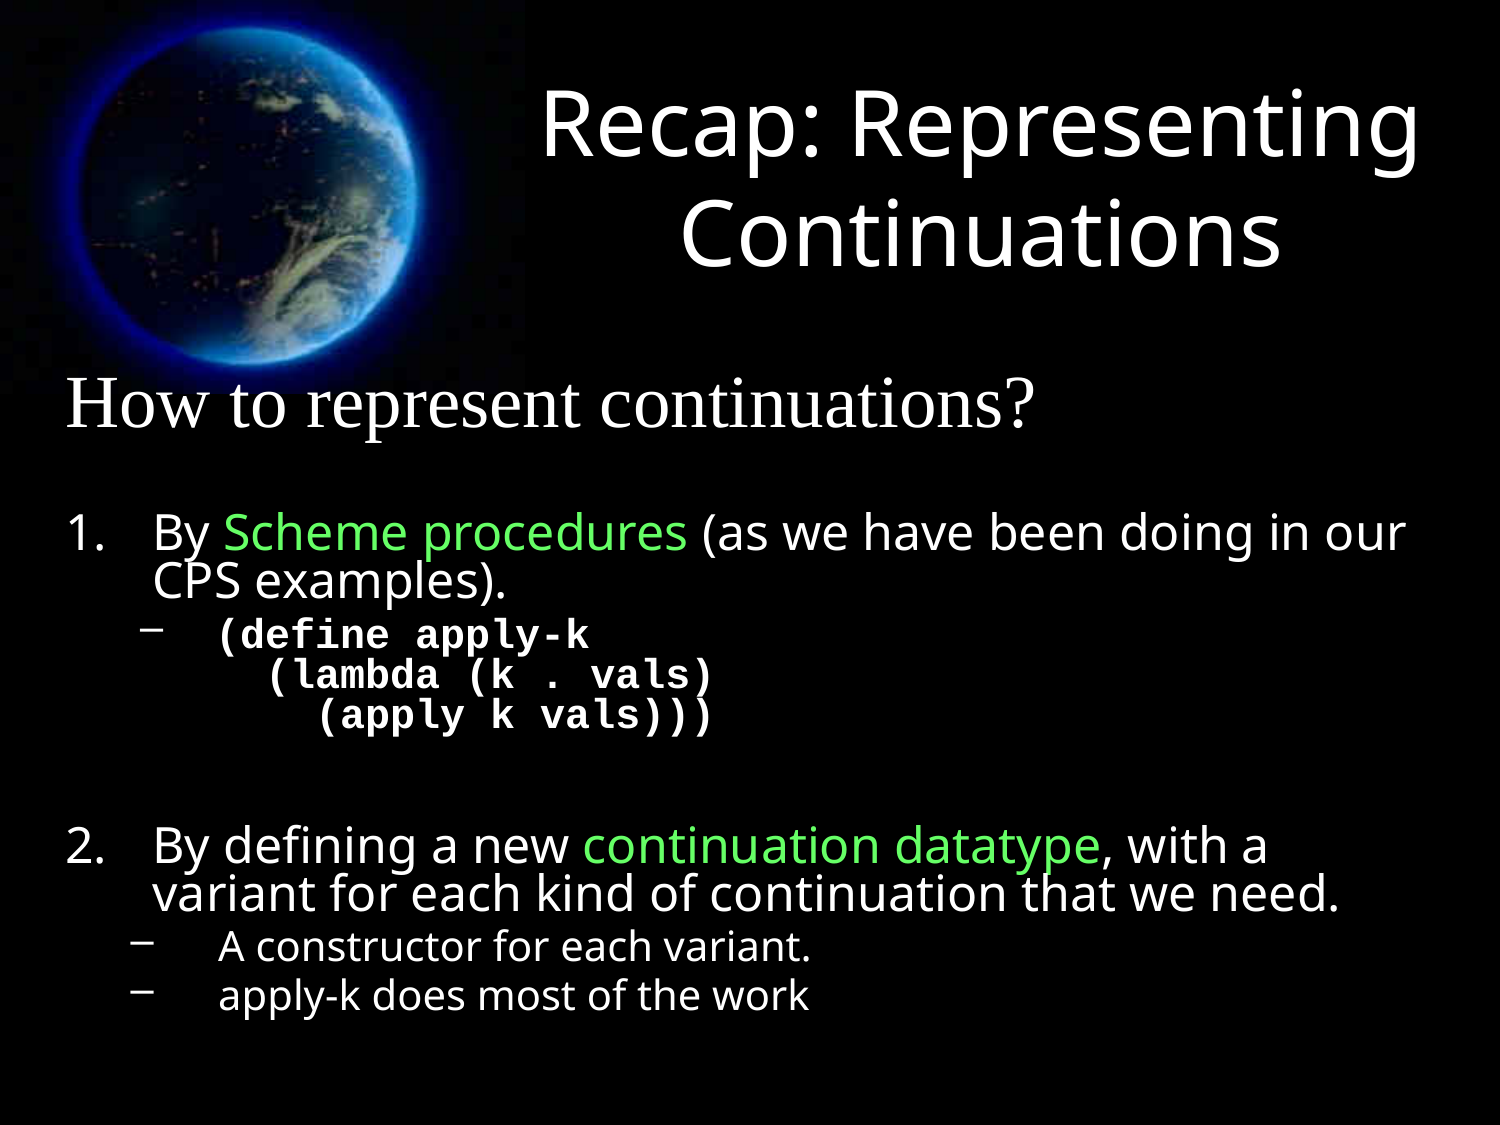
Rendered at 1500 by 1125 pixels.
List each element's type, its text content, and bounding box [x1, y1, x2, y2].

picture [0, 0, 525, 394]
title Recap: Representing Continuations [487, 37, 1476, 313]
list How to represent continuations? By Scheme procedures (as we have been doing in our CPS examples). (define apply-k (lambda (k . vals) (apply k vals))) By defining a new continuation datatype, with a variant for each kind of continuation that we need. A constructor for each variant. apply-k does most of the work [49, 362, 1451, 1076]
